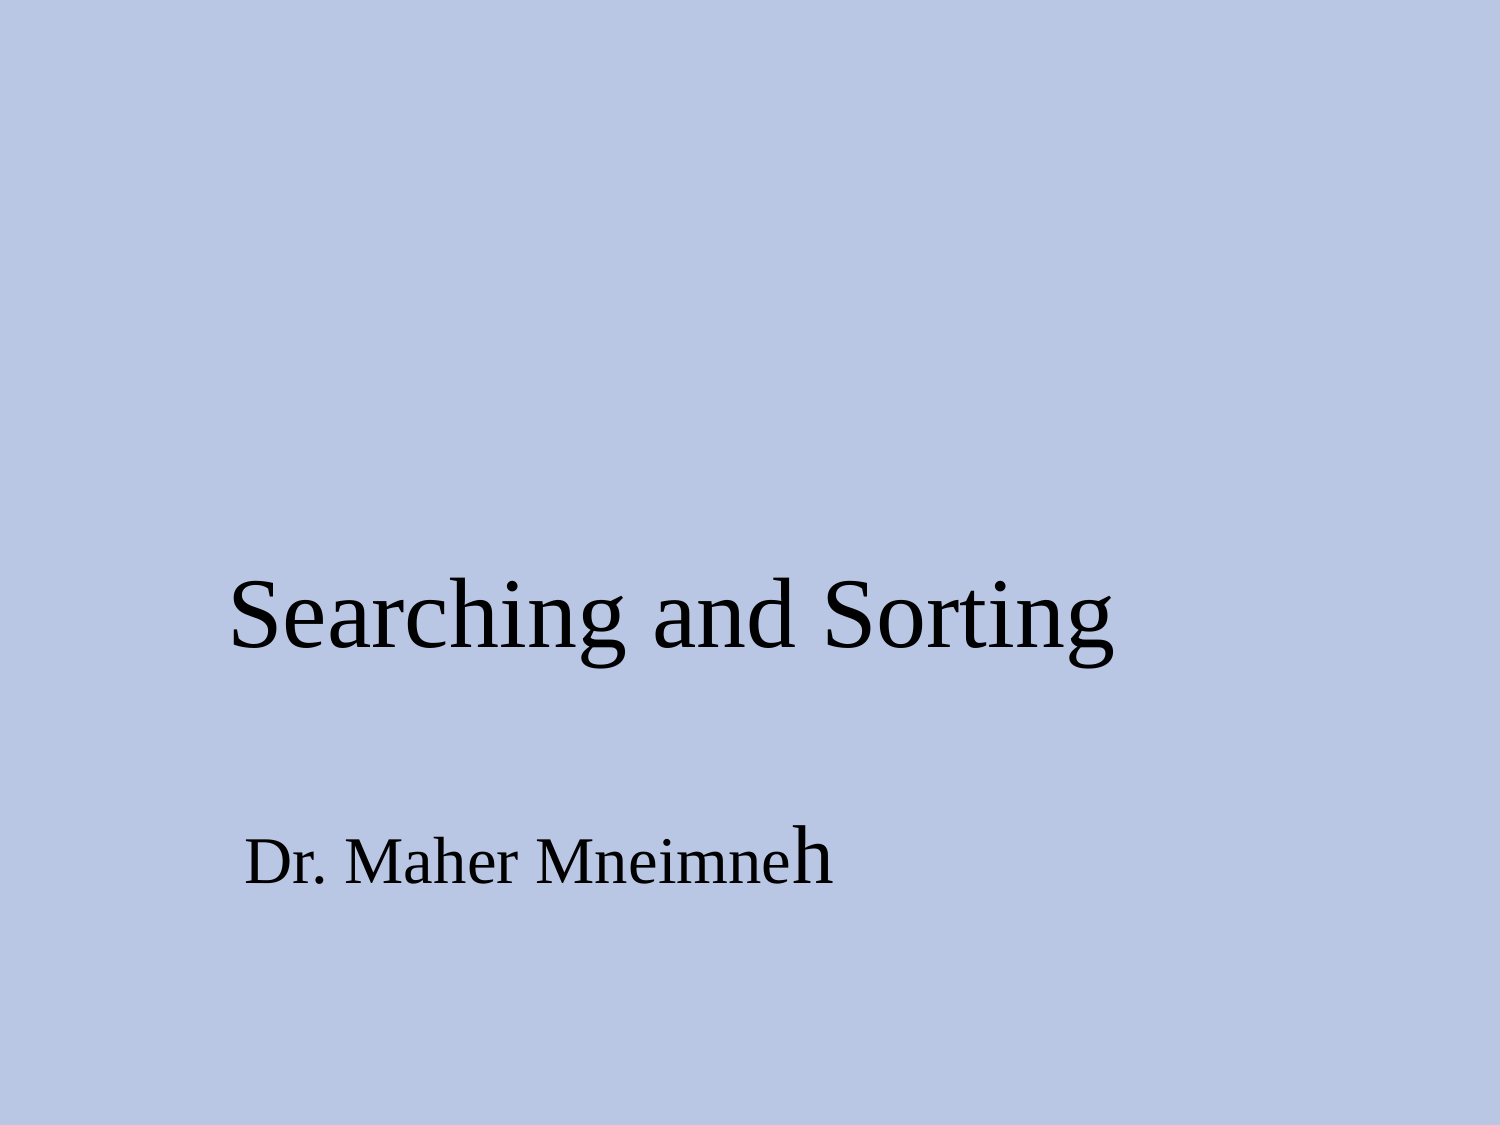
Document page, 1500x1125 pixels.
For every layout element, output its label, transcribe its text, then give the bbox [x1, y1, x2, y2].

list Searching and Sorting Dr. Maher Mneimneh [162, 299, 1438, 963]
